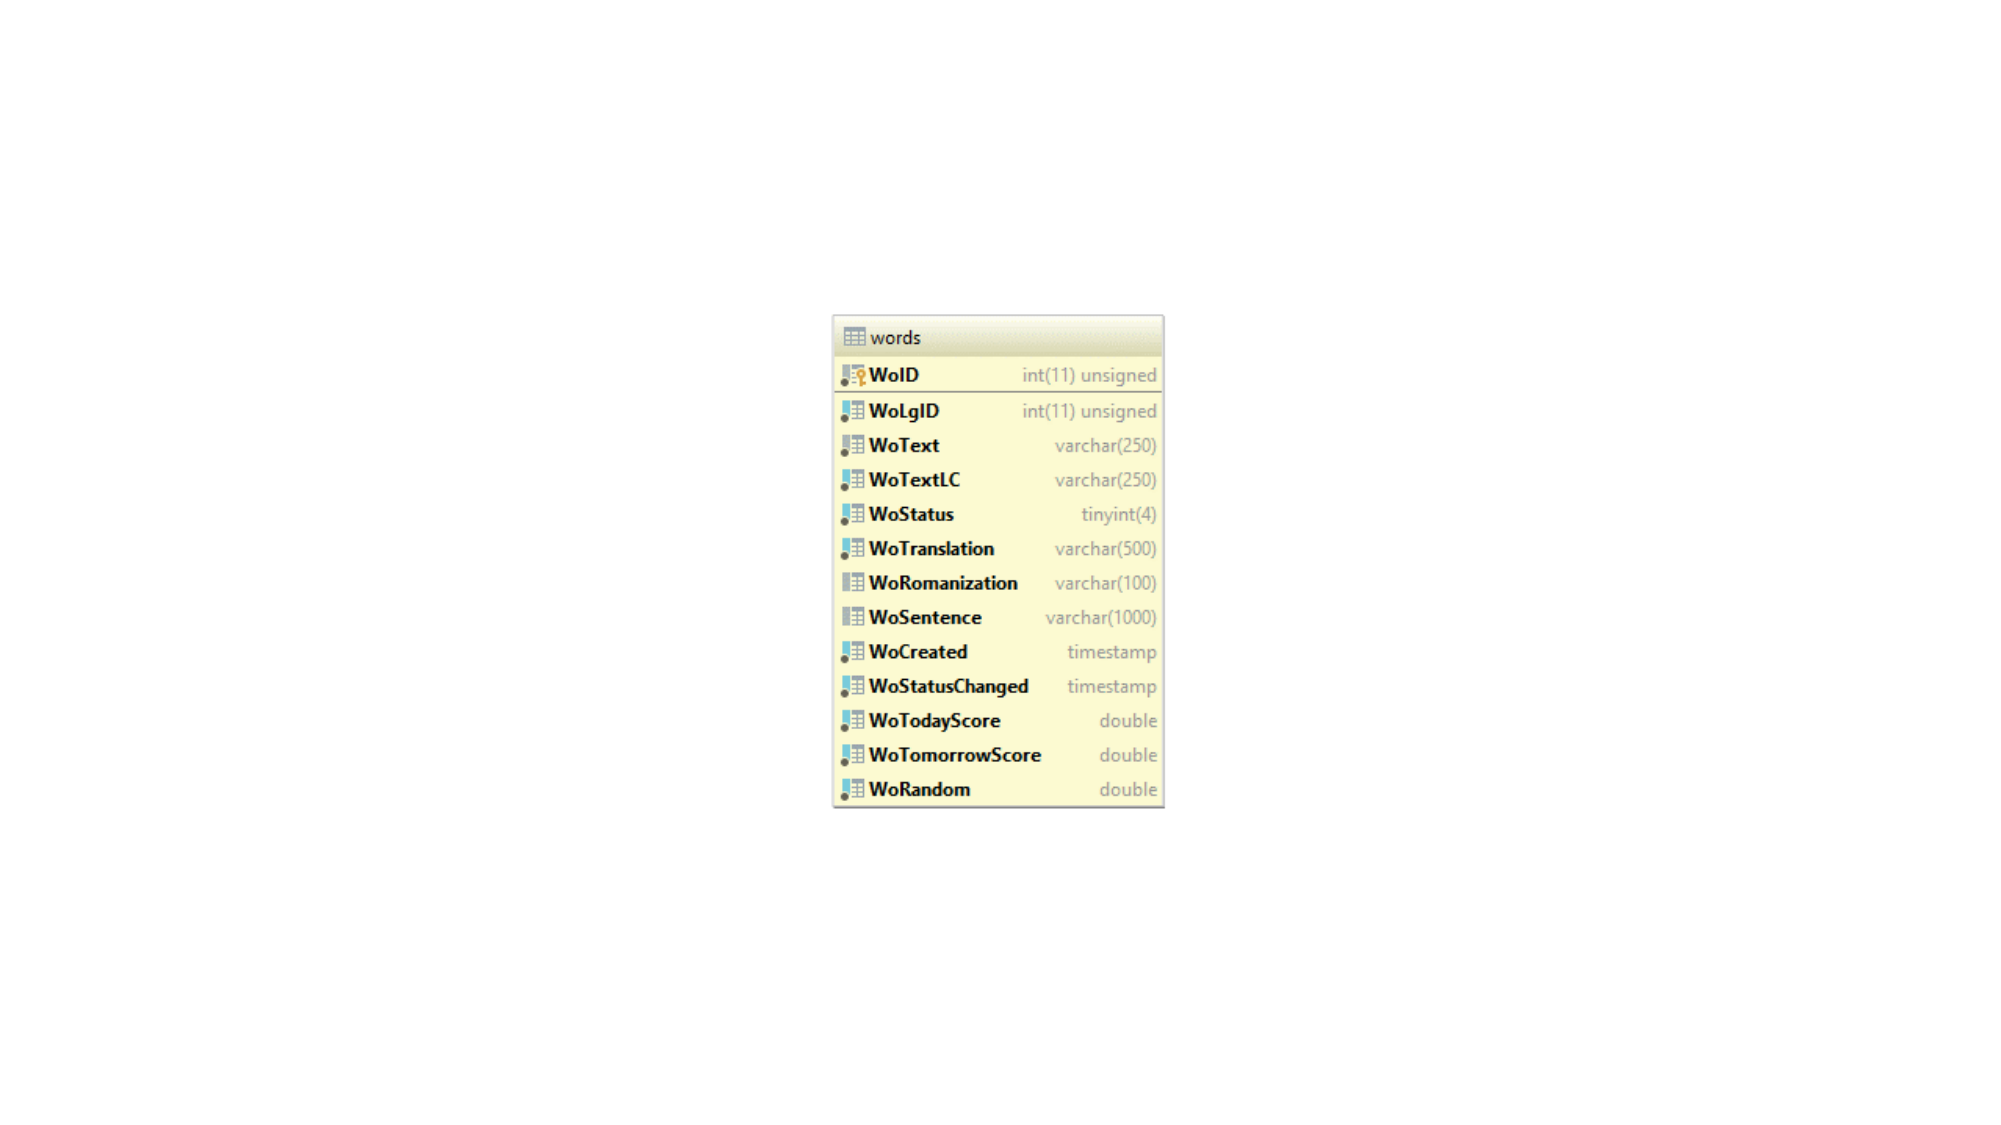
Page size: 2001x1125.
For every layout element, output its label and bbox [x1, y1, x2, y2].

picture [827, 310, 1173, 815]
